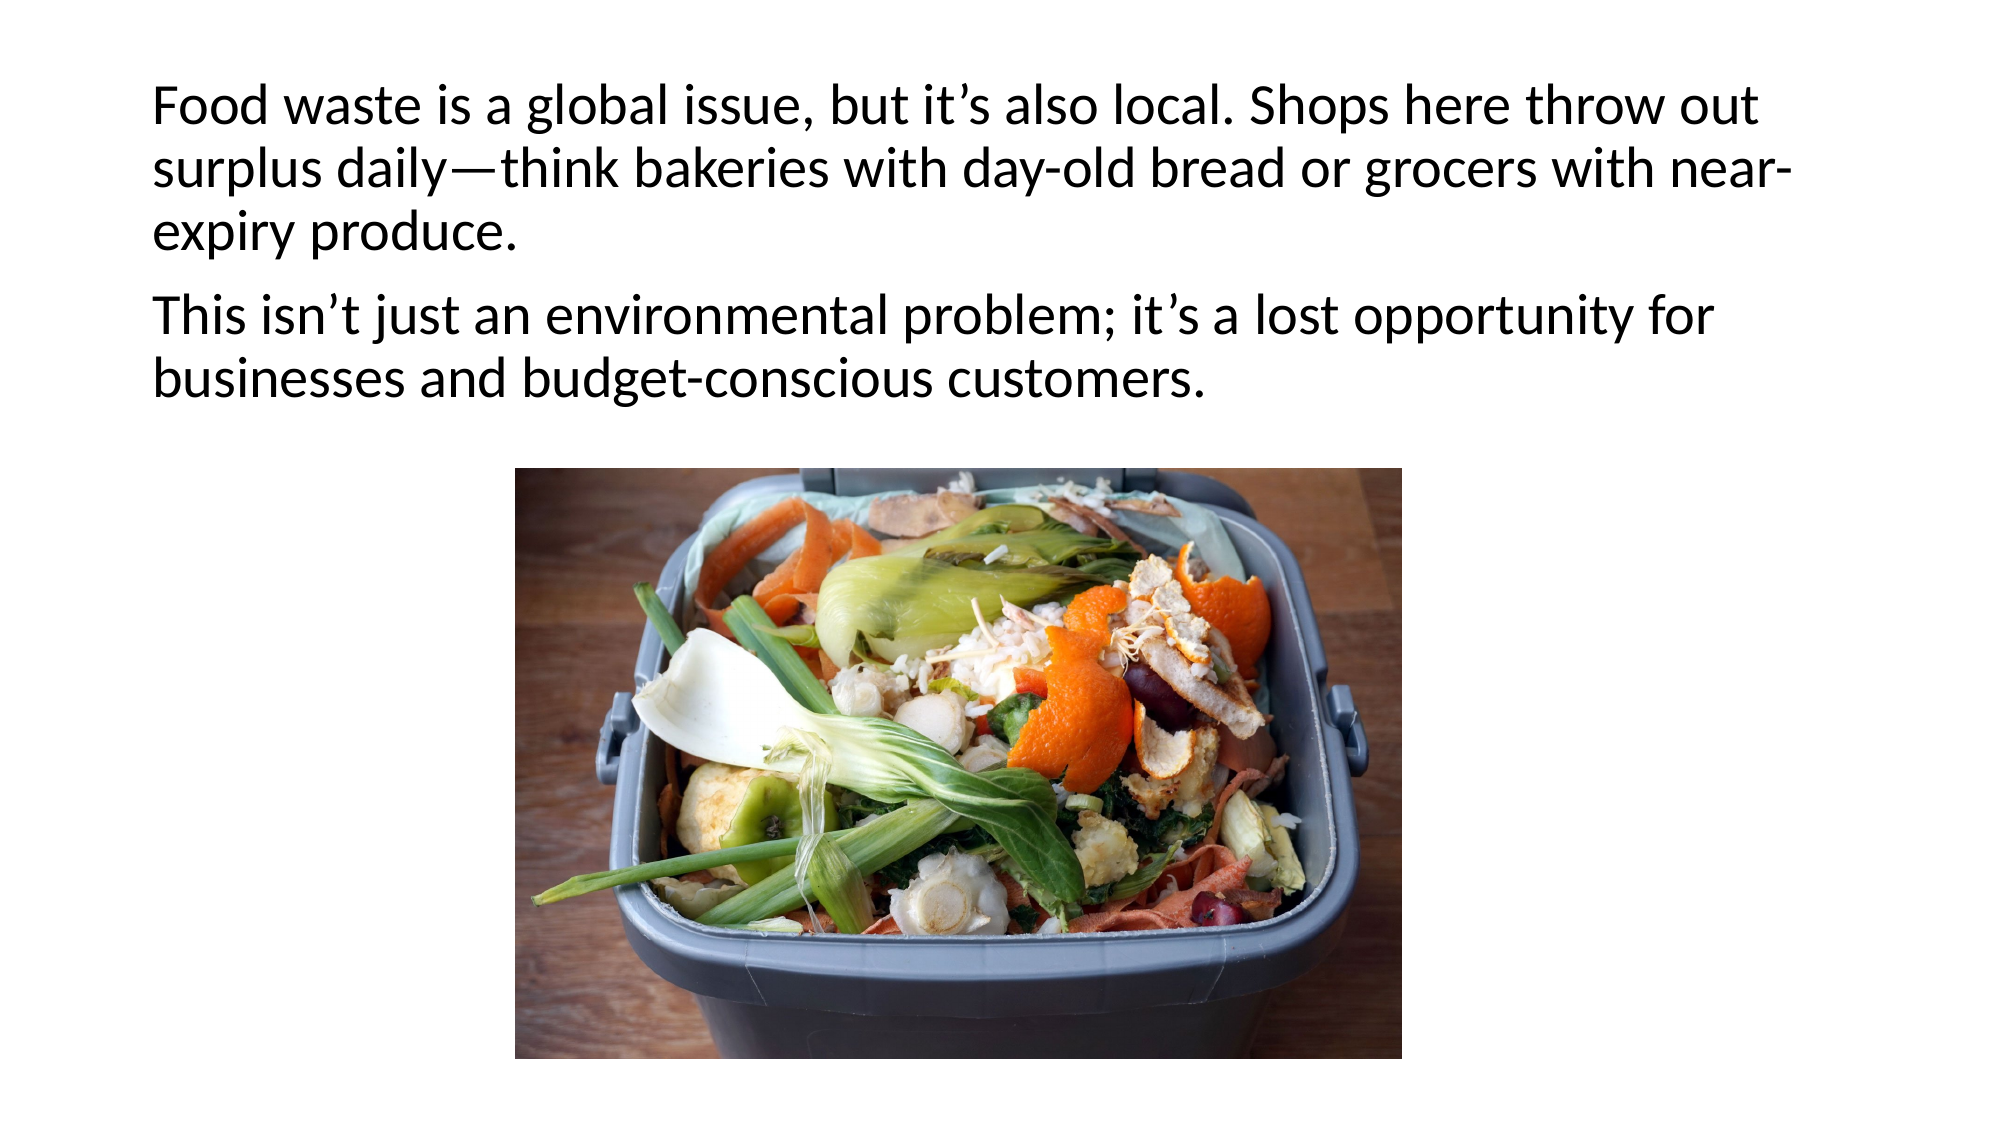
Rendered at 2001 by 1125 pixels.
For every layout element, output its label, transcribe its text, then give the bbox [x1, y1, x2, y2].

picture [515, 468, 1402, 1059]
list Food waste is a global issue, but it’s also local. Shops here throw out surplus daily—think bakeries with day-old bread or grocers with near-expiry produce. This isn’t just an environmental problem; it’s a lost opportunity for businesses and budget-conscious customers. [137, 66, 1863, 781]
